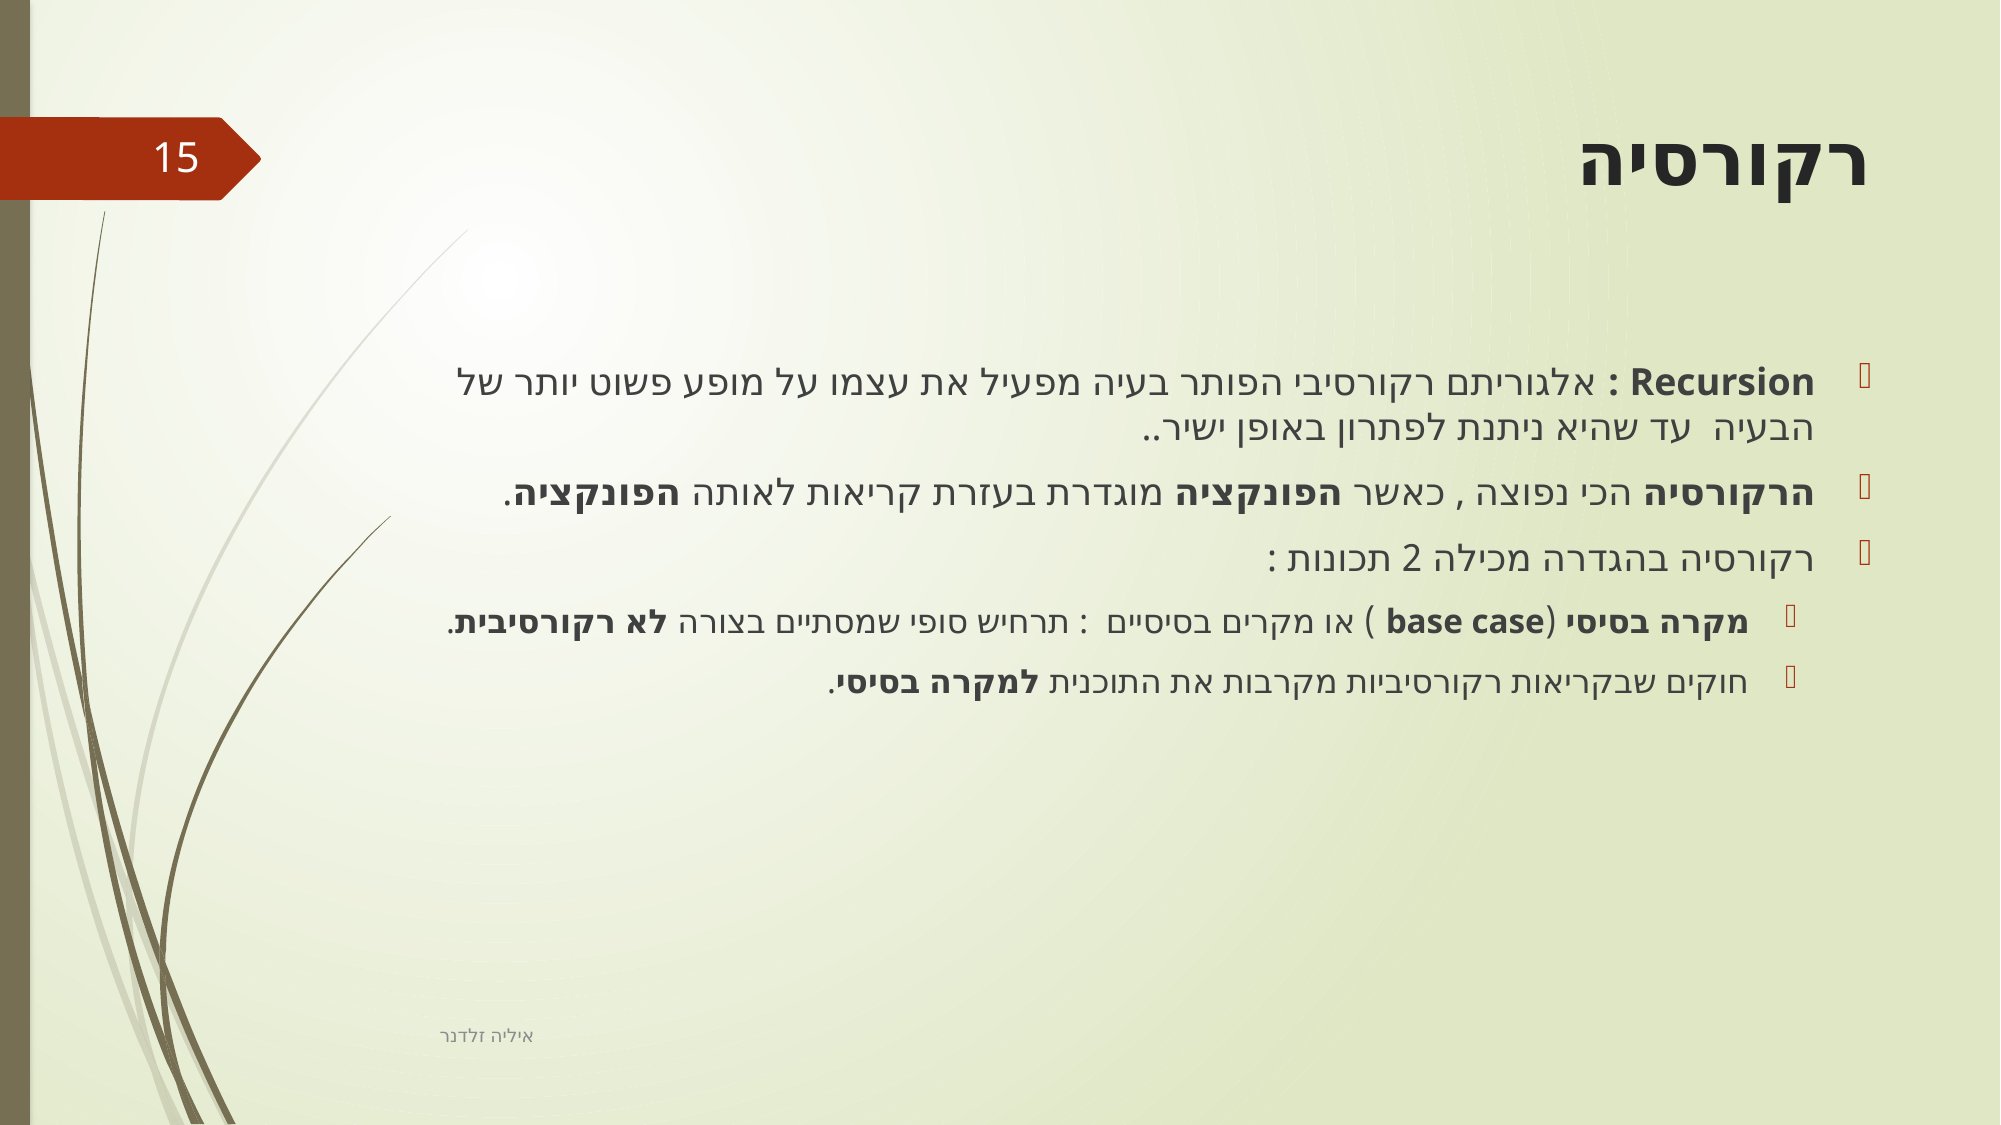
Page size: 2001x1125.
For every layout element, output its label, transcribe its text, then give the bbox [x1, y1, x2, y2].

title רקורסיה [425, 102, 1888, 313]
slide_number 15 [87, 129, 216, 190]
list Recursion : אלגוריתם רקורסיבי הפותר בעיה מפעיל את עצמו על מופע פשוט יותר של הבעיה עד שהיא ניתנת לפתרון באופן ישיר.. הרקורסיה הכי נפוצה , כאשר הפונקציה מוגדרת בעזרת קריאות לאותה הפונקציה. רקורסיה בהגדרה מכילה 2 תכונות : מקרה בסיסי (base case ) או מקרים בסיסיים : תרחיש סופי שמסתיים בצורה לא רקורסיבית. חוקים שבקריאות רקורסיביות מקרבות את התוכנית למקרה בסיסי. [424, 350, 1888, 970]
footer איליה זלדנר [424, 1006, 1675, 1067]
